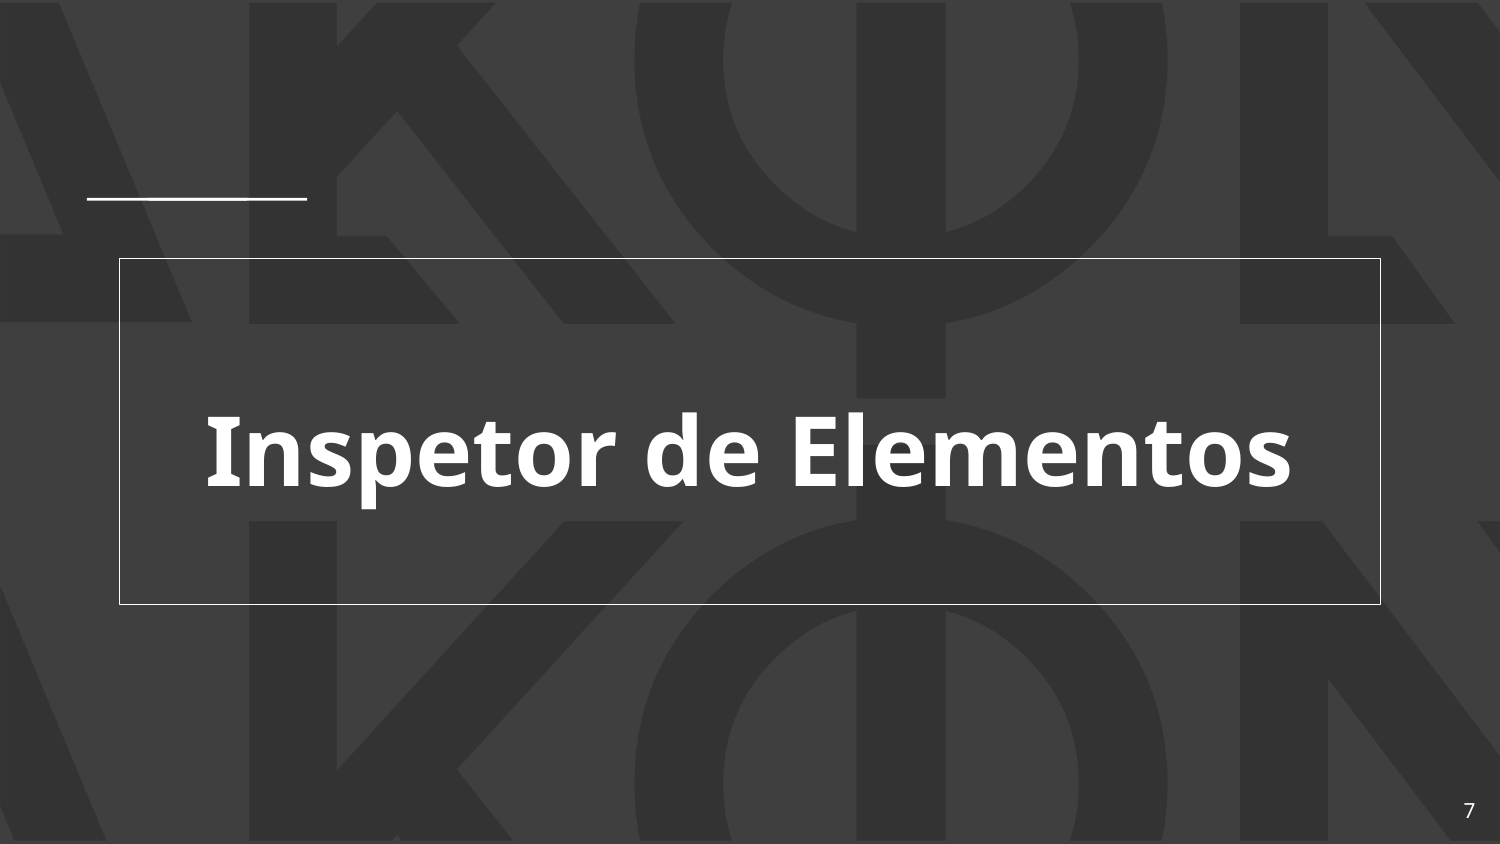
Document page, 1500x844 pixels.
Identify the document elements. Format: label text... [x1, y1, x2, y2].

slide_number ‹#› [1400, 779, 1491, 844]
picture [0, 0, 1500, 844]
title Inspetor de Elementos [119, 258, 1381, 605]
